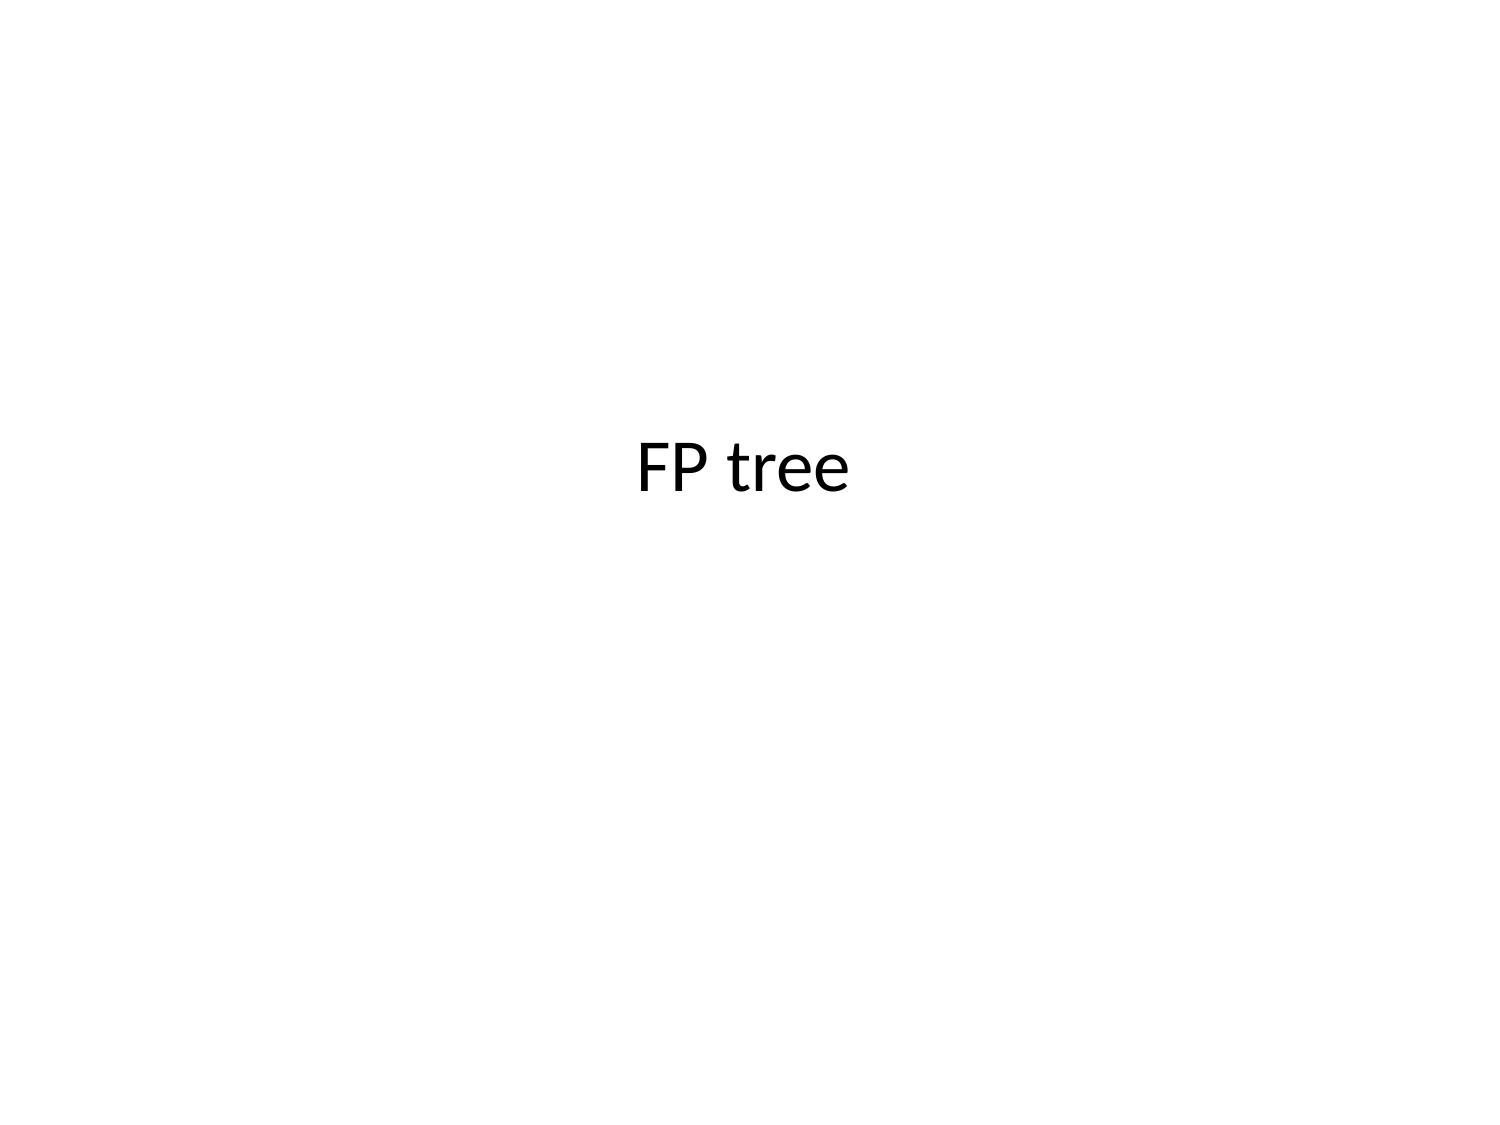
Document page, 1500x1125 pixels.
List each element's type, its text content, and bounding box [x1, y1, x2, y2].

text_box FP tree [159, 408, 1329, 514]
